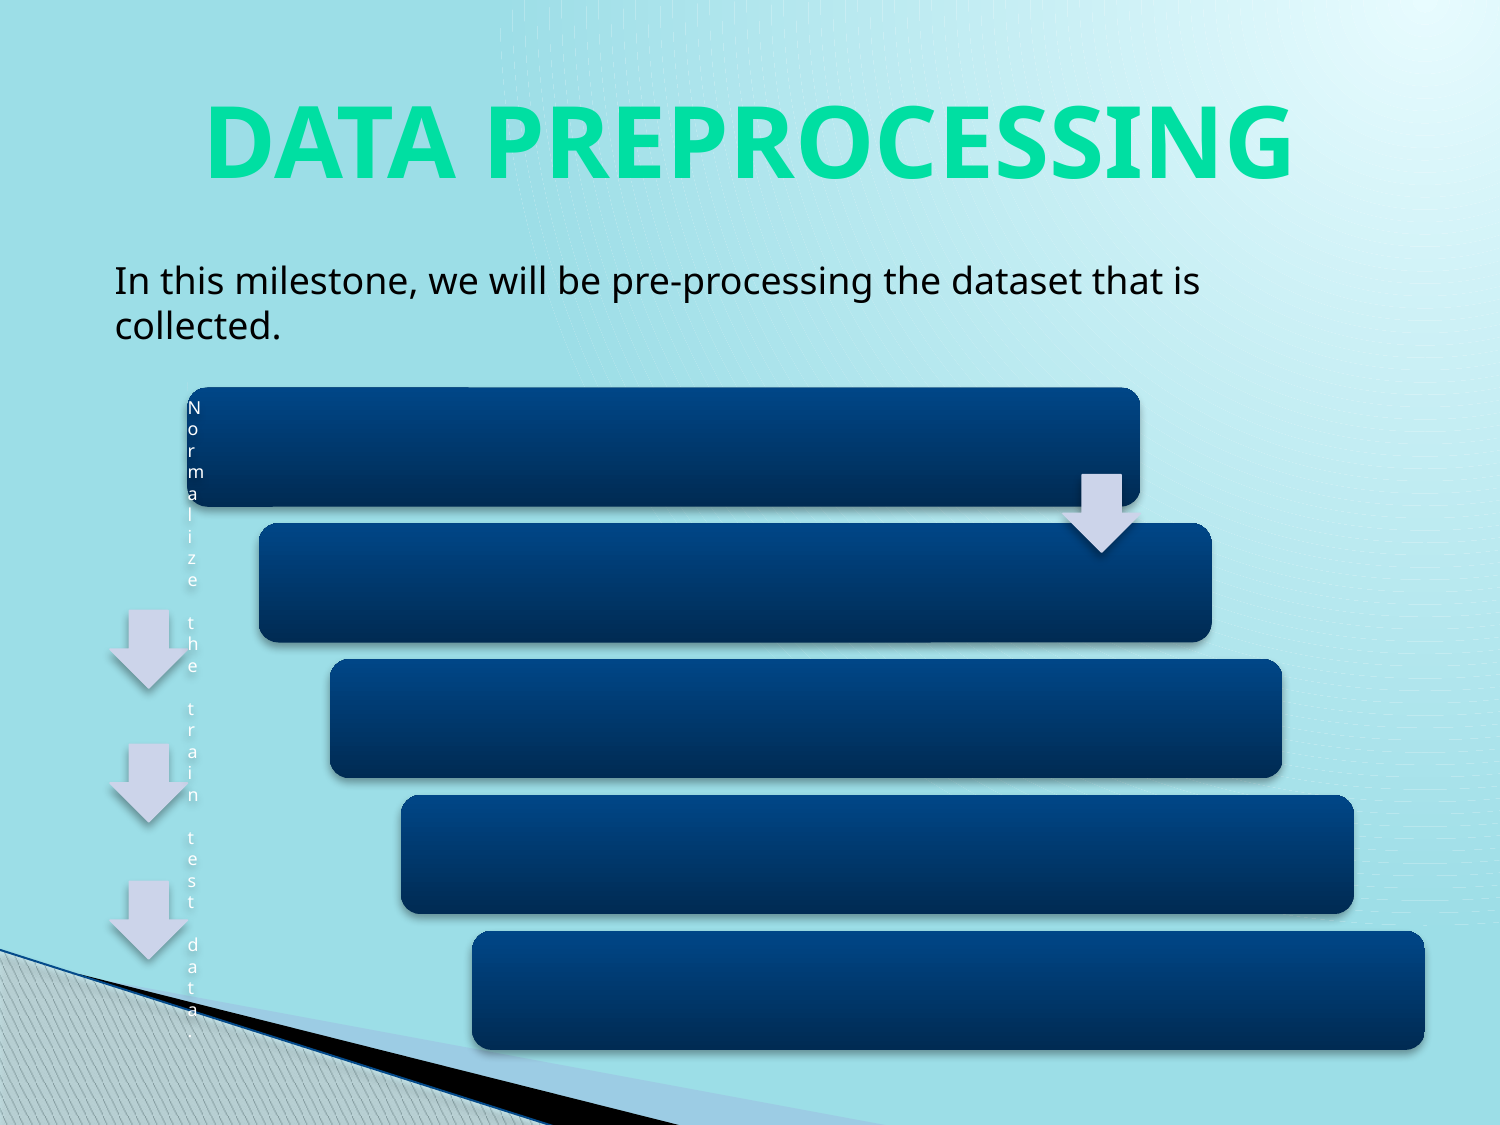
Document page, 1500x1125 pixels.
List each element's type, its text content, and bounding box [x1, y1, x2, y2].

text_box In this milestone, we will be pre-processing the dataset that is collected. [99, 249, 1288, 355]
title DATA PREPROCESSING [75, 45, 1425, 233]
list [187, 387, 1426, 1051]
